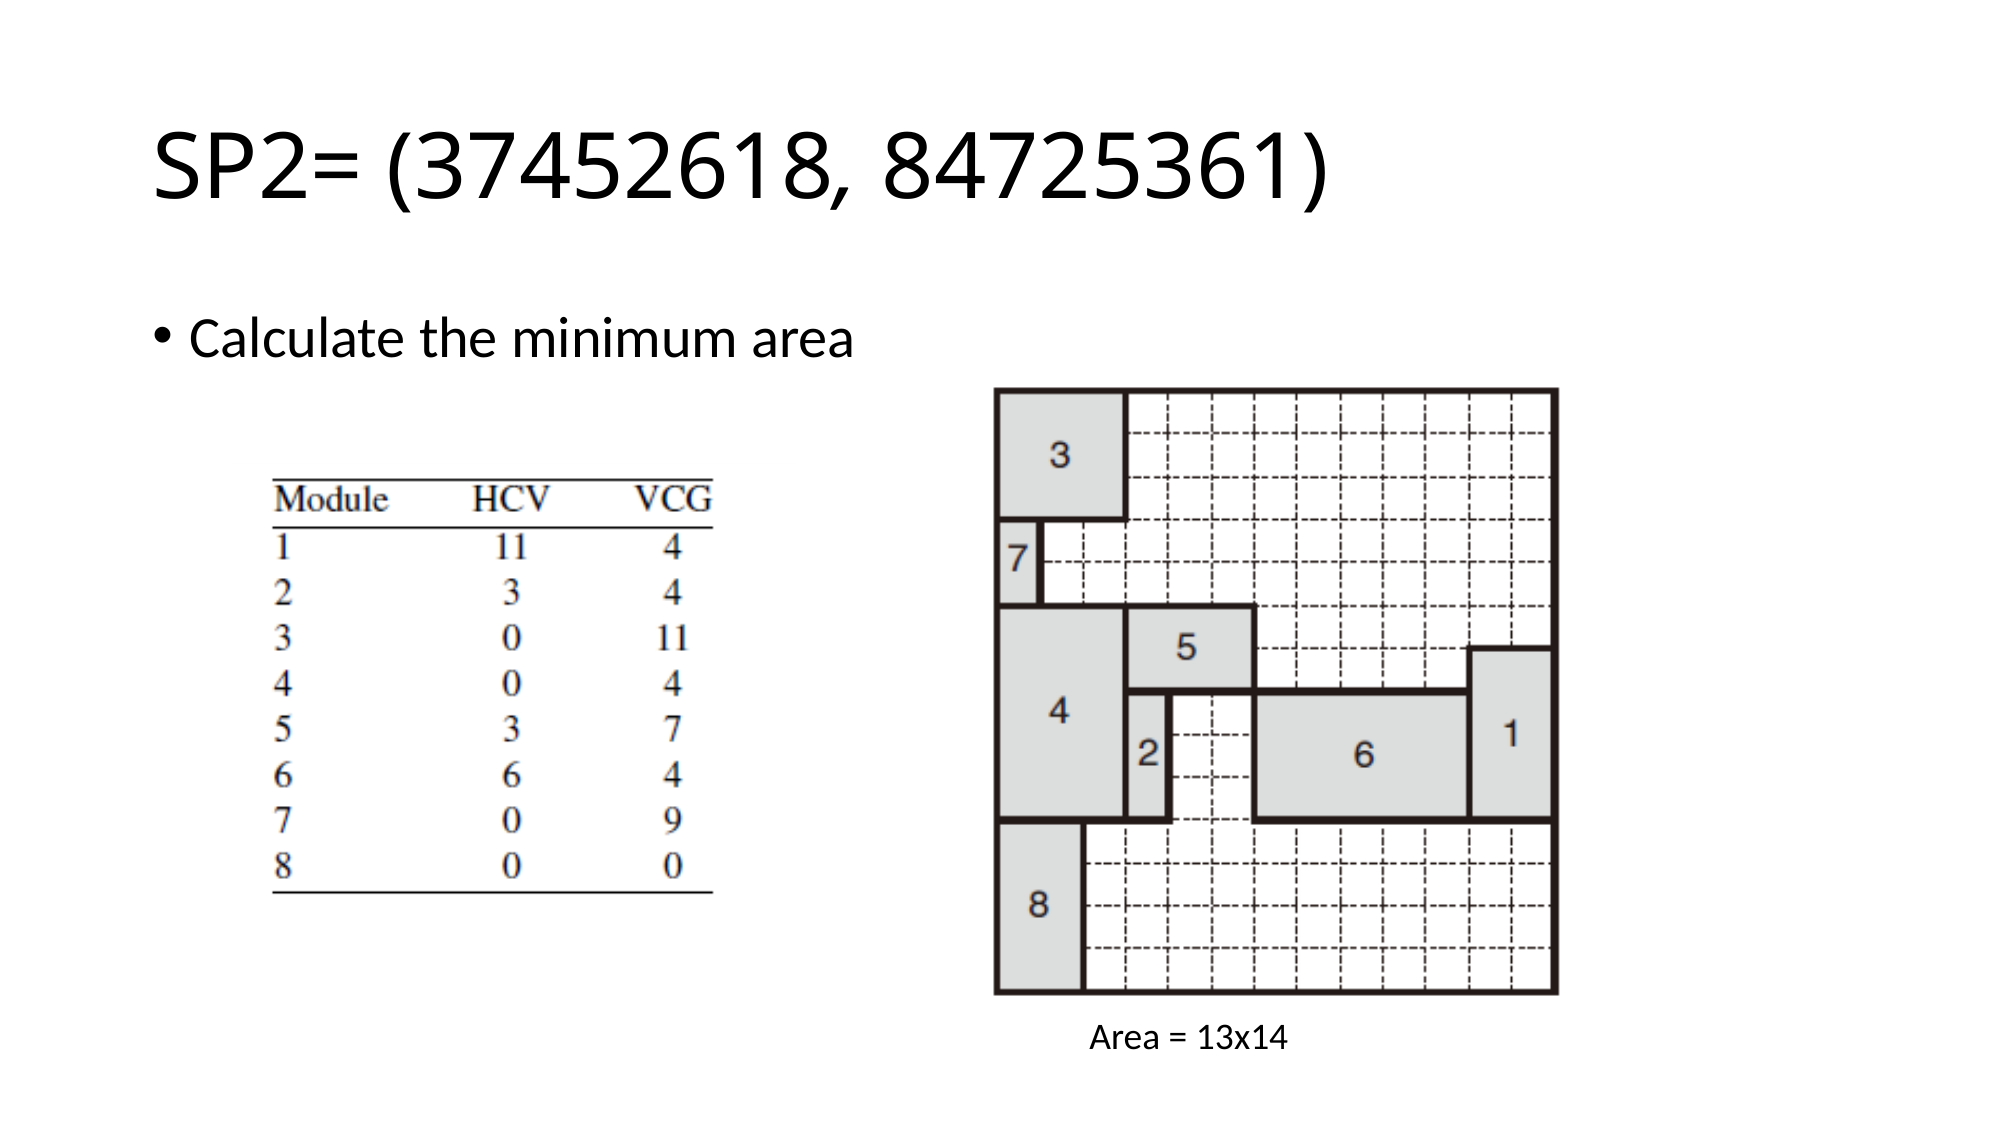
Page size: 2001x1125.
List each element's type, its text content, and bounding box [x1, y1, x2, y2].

list Calculate the minimum area [137, 299, 1863, 1014]
picture [929, 345, 1686, 1036]
title SP2= (37452618, 84725361) [137, 59, 1863, 278]
picture [234, 462, 796, 905]
text_box Area = 13x14 [1074, 1004, 1910, 1065]
